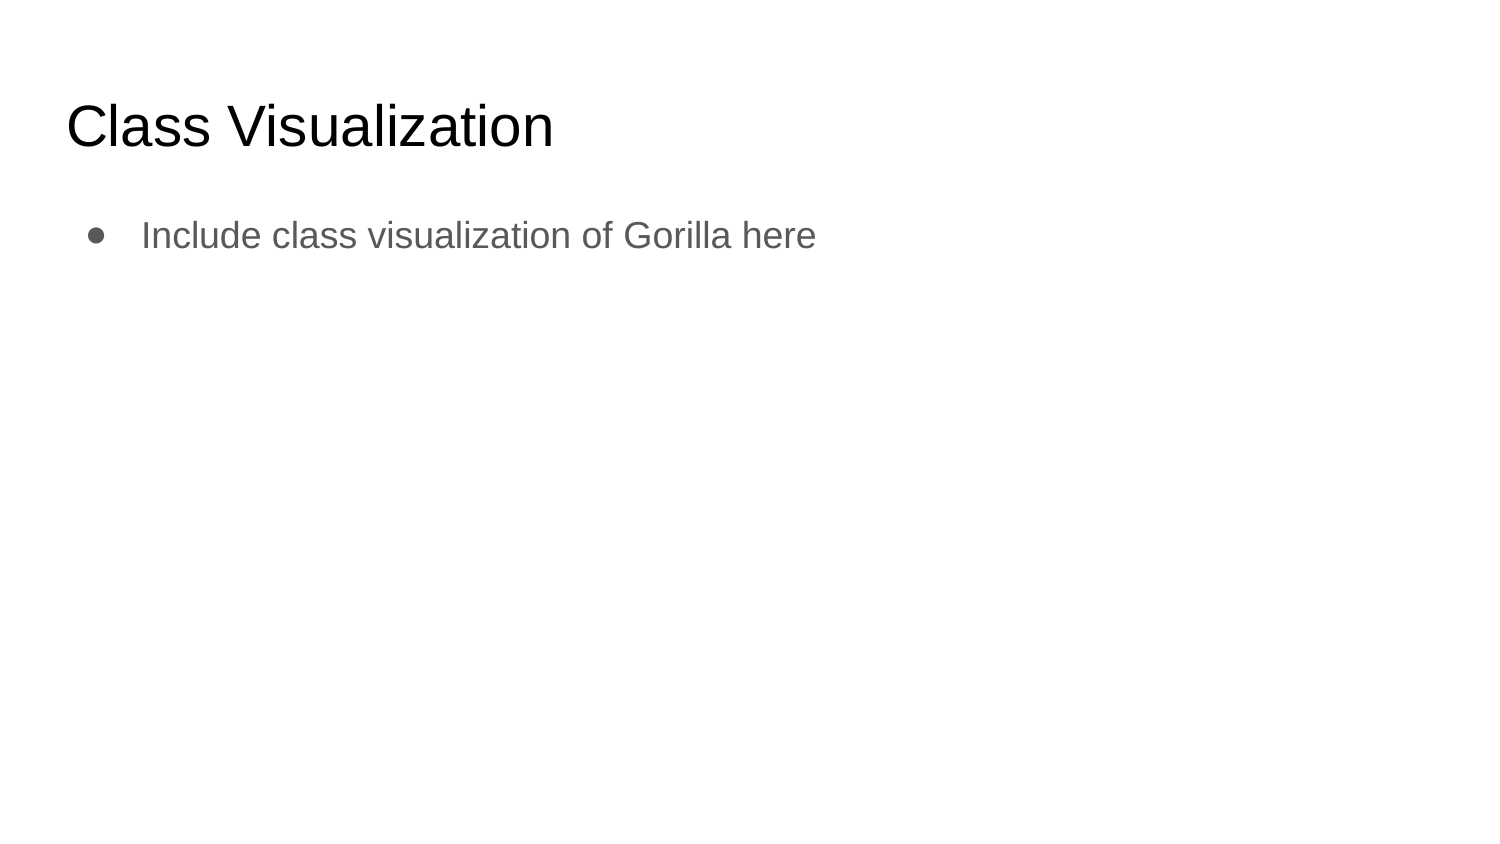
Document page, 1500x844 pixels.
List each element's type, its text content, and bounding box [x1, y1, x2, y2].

title Class Visualization [51, 72, 1449, 167]
list Include class visualization of Gorilla here [51, 189, 1449, 750]
